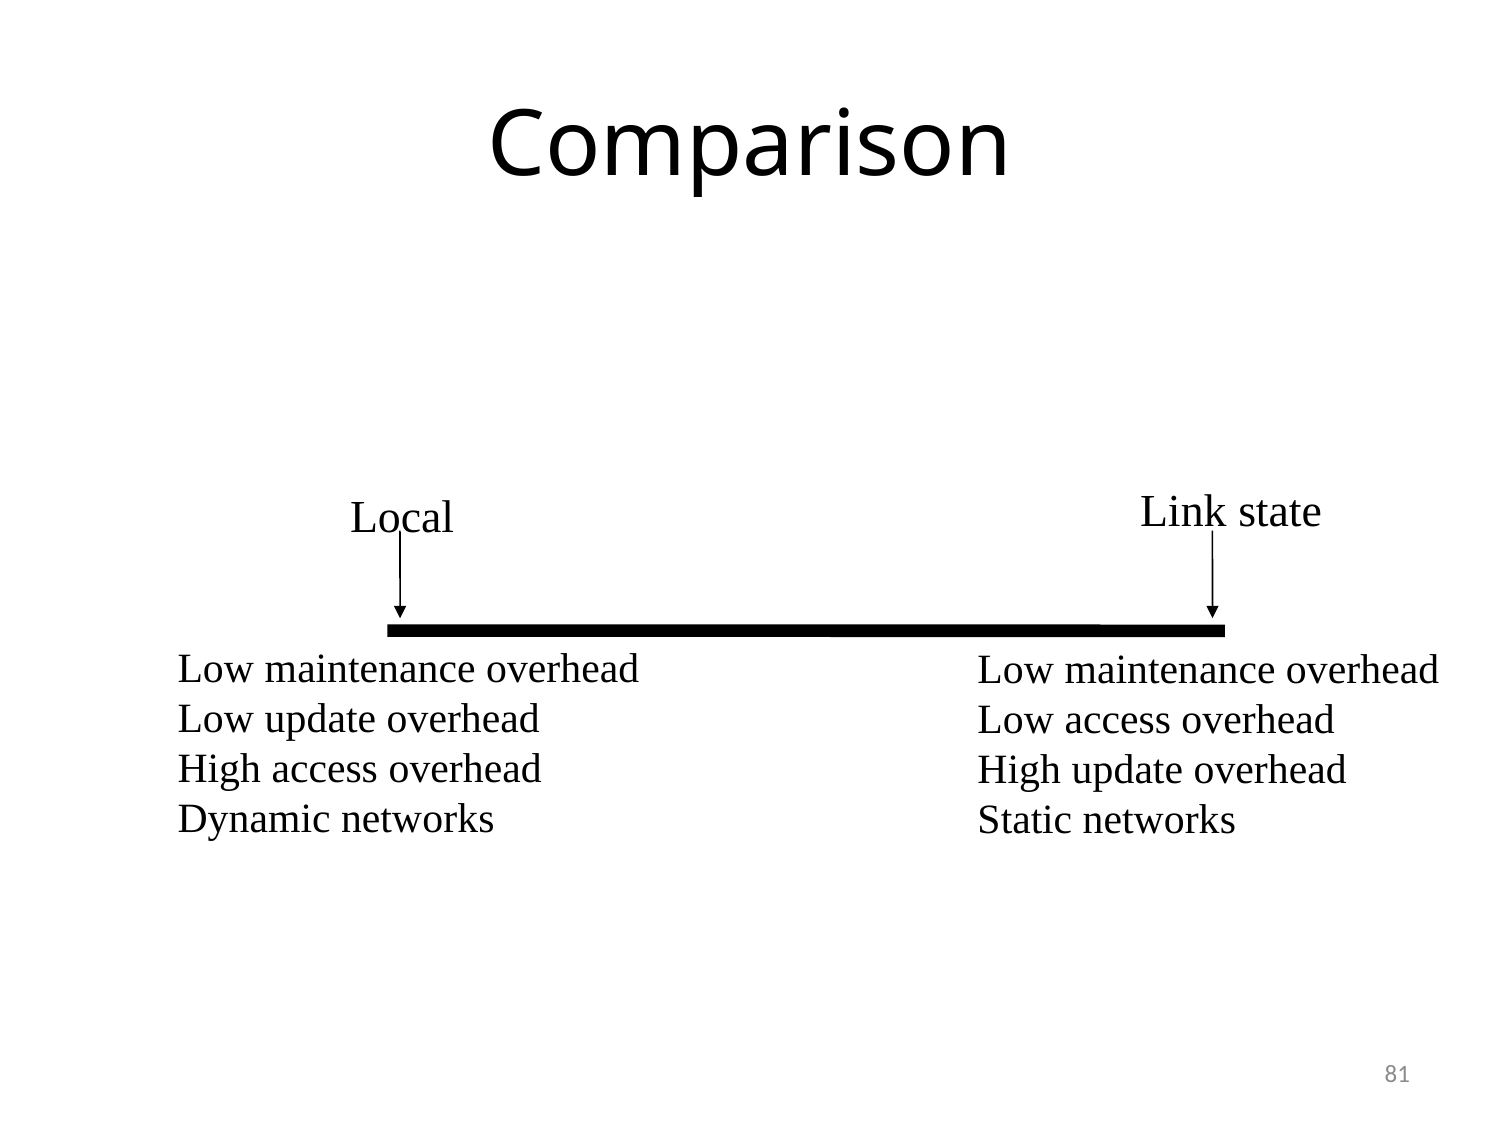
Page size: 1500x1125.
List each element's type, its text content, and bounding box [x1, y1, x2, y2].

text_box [962, 472, 1454, 851]
title Comparison [75, 45, 1425, 233]
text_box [162, 478, 654, 849]
slide_number 81 [1074, 1042, 1425, 1103]
